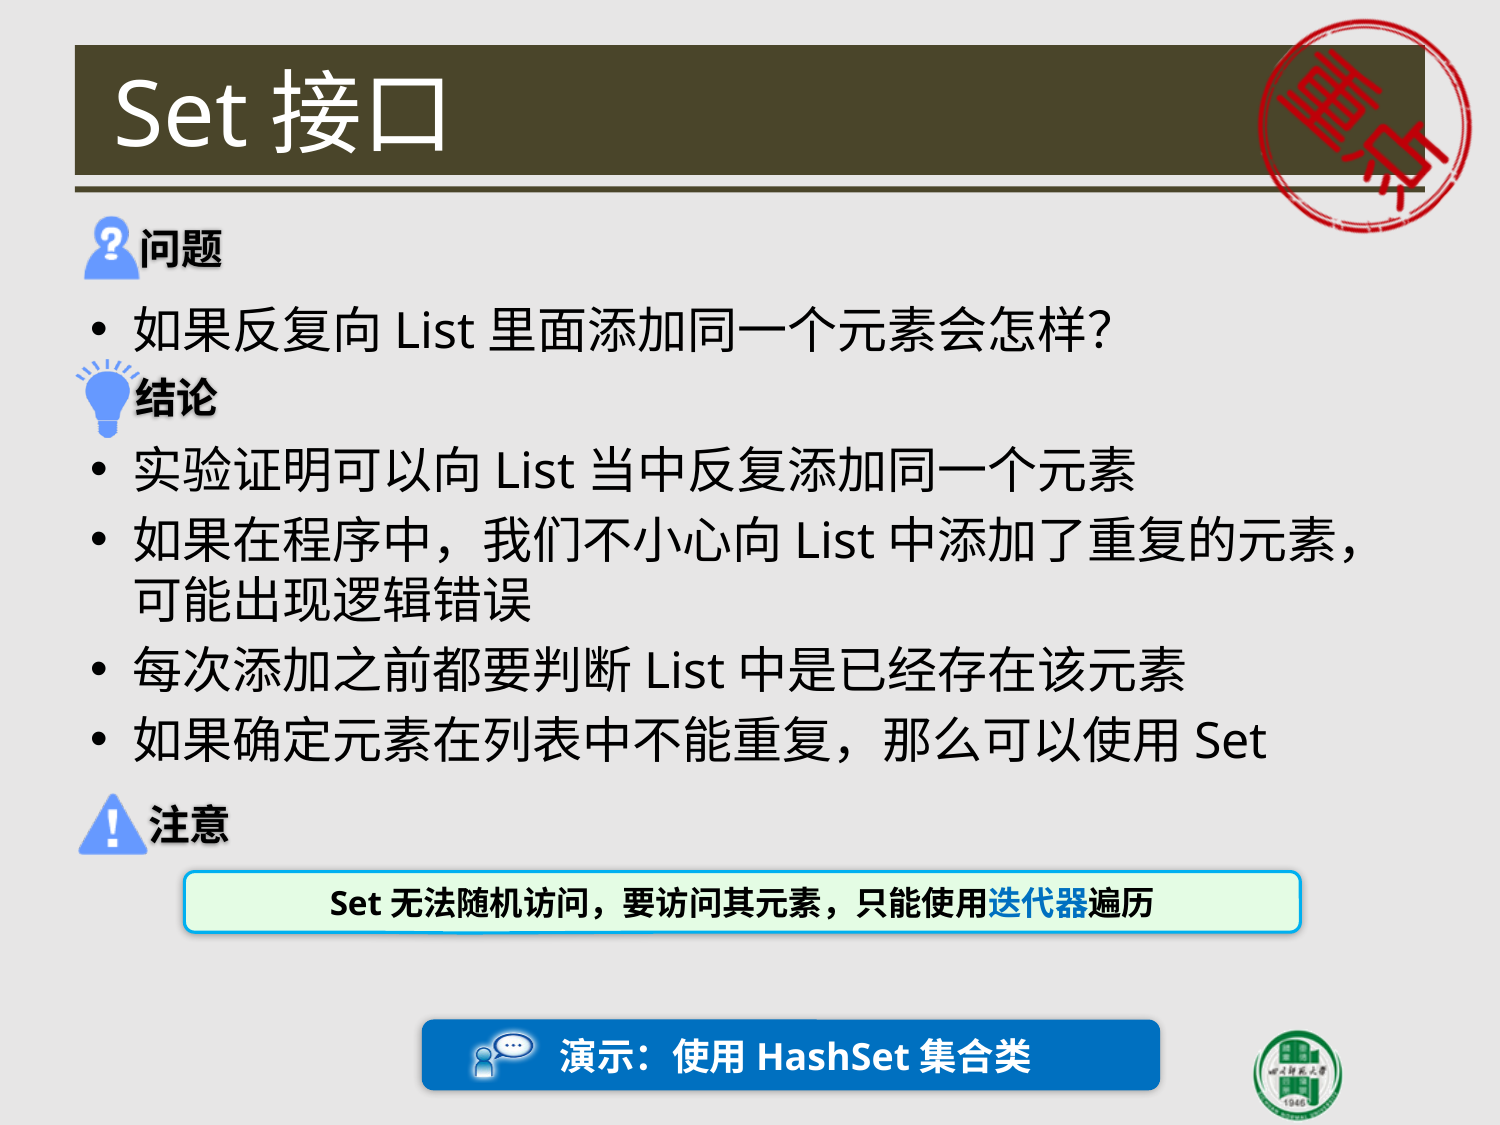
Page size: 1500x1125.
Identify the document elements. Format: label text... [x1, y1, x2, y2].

picture [1250, 1021, 1355, 1124]
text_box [421, 1019, 1161, 1091]
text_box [73, 789, 248, 858]
title Set接口 [75, 45, 1244, 175]
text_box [74, 359, 235, 438]
picture [1202, 0, 1500, 288]
list 如果反复向List里面添加同一个元素会怎样？ 实验证明可以向List当中反复添加同一个元素 如果在程序中，我们不小心向List中添加了重复的元素，可能出现逻辑错误 每次添加之前都要判断List中是已经存在该元素 如果确定元素在列表中不能重复，那么可以使用Set [75, 290, 1425, 1005]
text_box Set无法随机访问，要访问其元素，只能使用迭代器遍历 [184, 871, 1301, 934]
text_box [76, 212, 240, 283]
